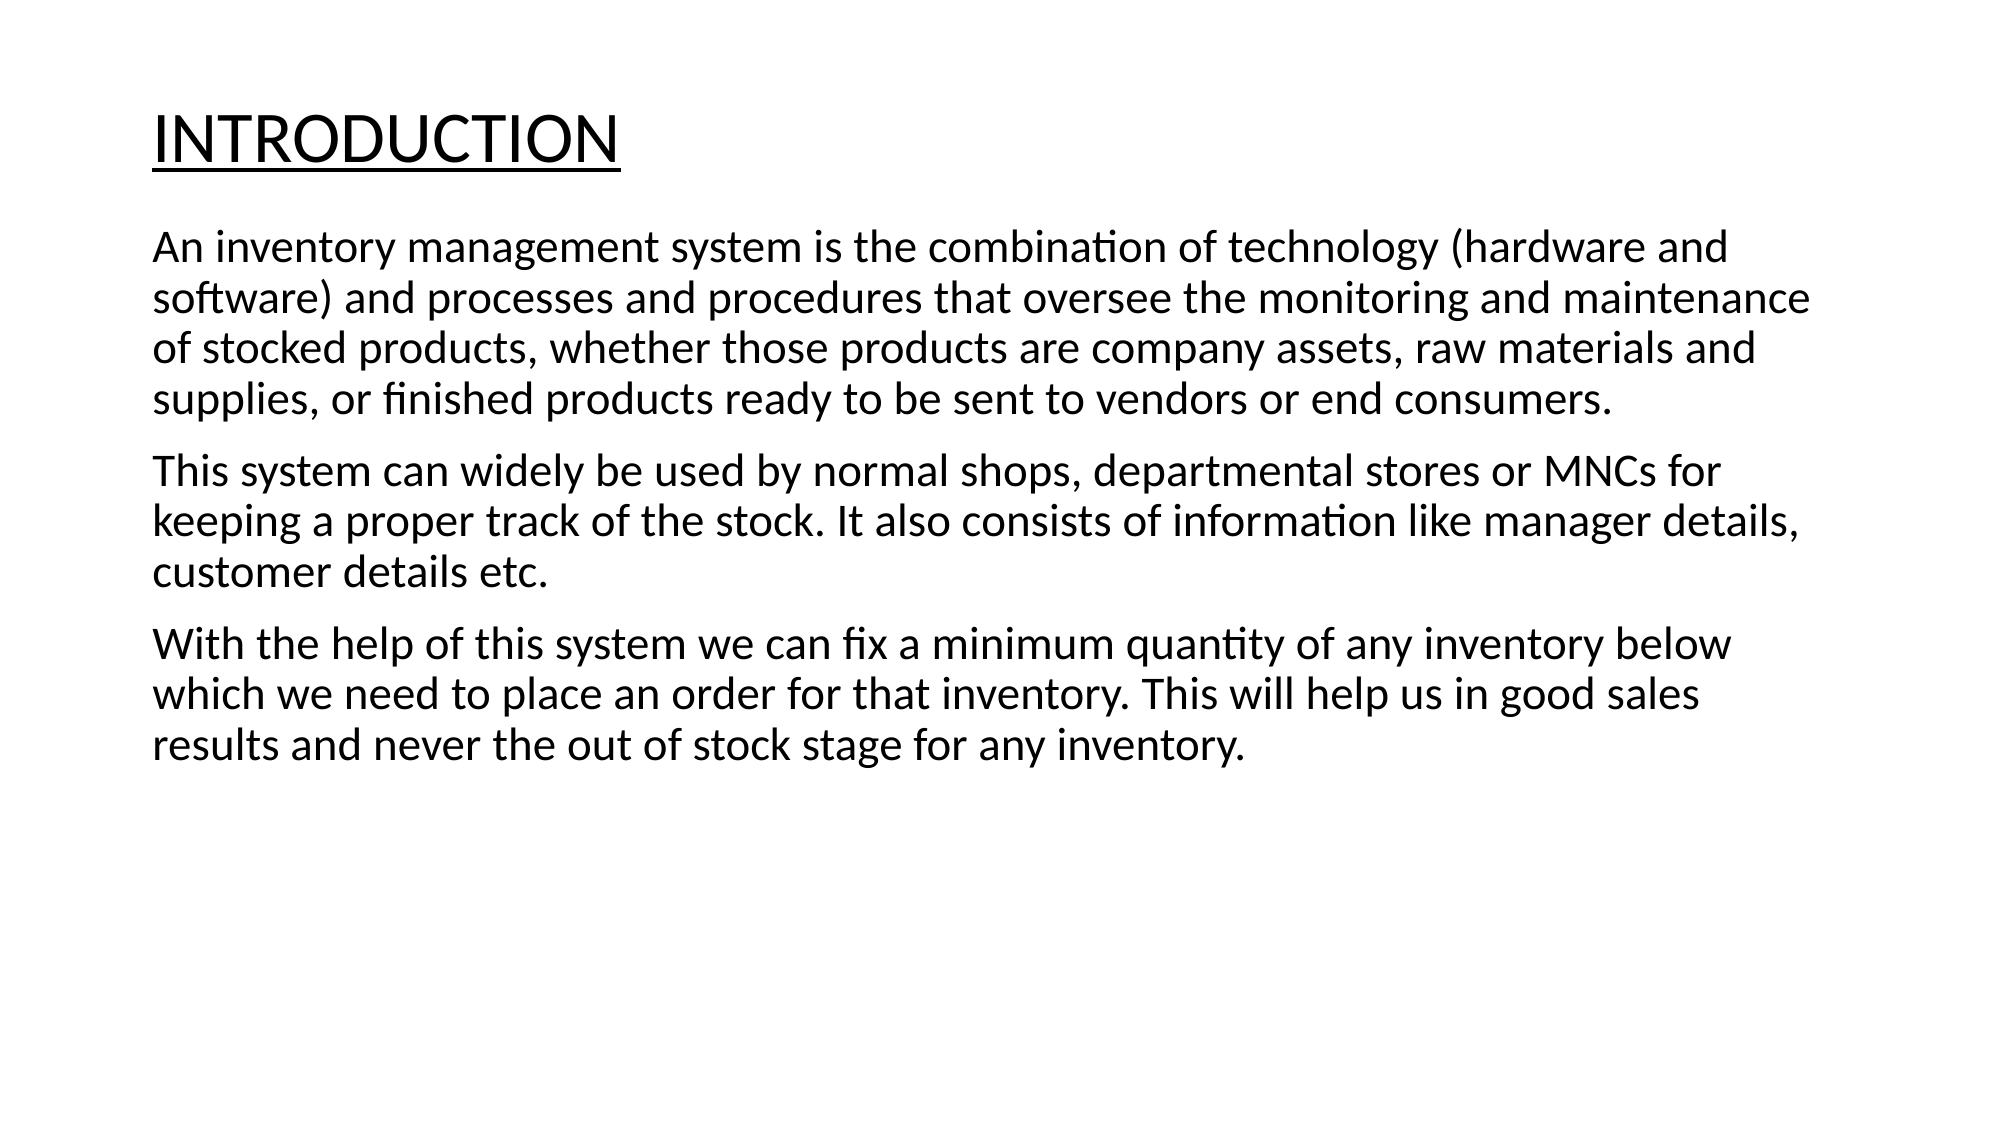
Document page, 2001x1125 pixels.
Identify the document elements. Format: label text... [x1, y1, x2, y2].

title INTRODUCTION [137, 18, 1863, 236]
list An inventory management system is the combination of technology (hardware and software) and processes and procedures that oversee the monitoring and maintenance of stocked products, whether those products are company assets, raw materials and supplies, or finished products ready to be sent to vendors or end consumers. This system can widely be used by normal shops, departmental stores or MNCs for keeping a proper track of the stock. It also consists of information like manager details, customer details etc. With the help of this system we can fix a minimum quantity of any inventory below which we need to place an order for that inventory. This will help us in good sales results and never the out of stock stage for any inventory. [137, 214, 1841, 1125]
